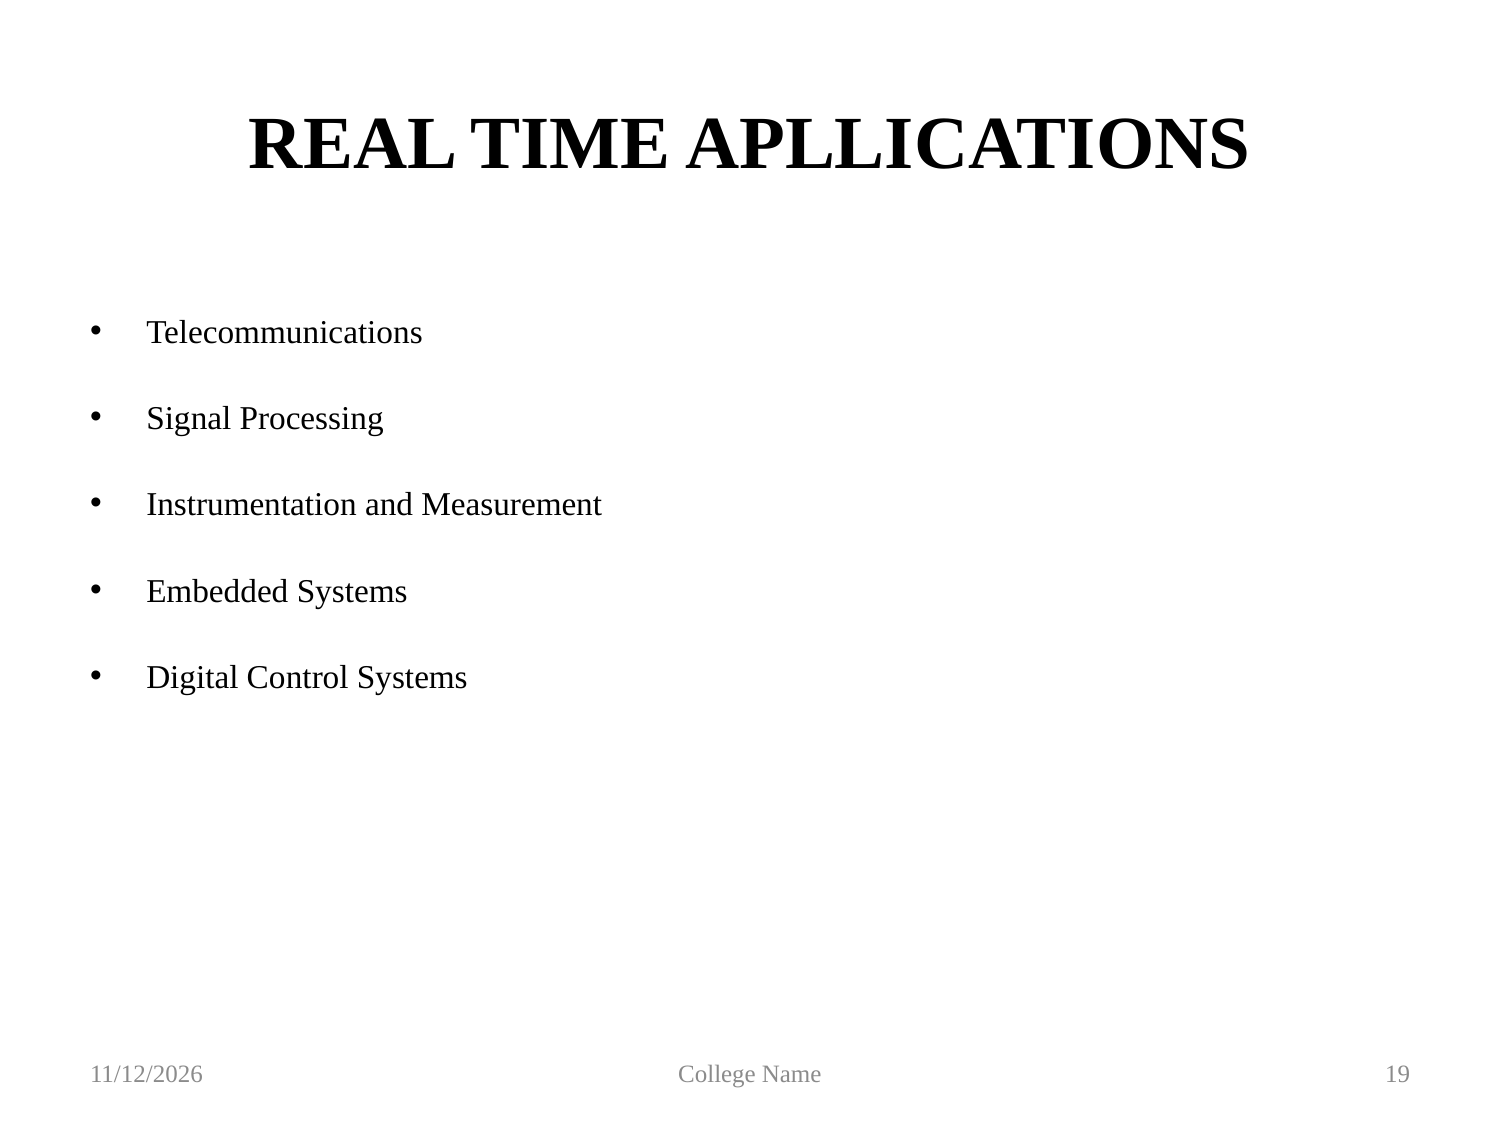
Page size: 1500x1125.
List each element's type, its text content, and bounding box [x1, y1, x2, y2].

title REAL TIME APLLICATIONS [75, 45, 1425, 233]
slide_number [75, 1042, 425, 1103]
list Telecommunications Signal Processing Instrumentation and Measurement Embedded Systems Digital Control Systems [75, 262, 1425, 1005]
slide_number 19 [1074, 1042, 1425, 1103]
footer College Name [512, 1042, 988, 1103]
